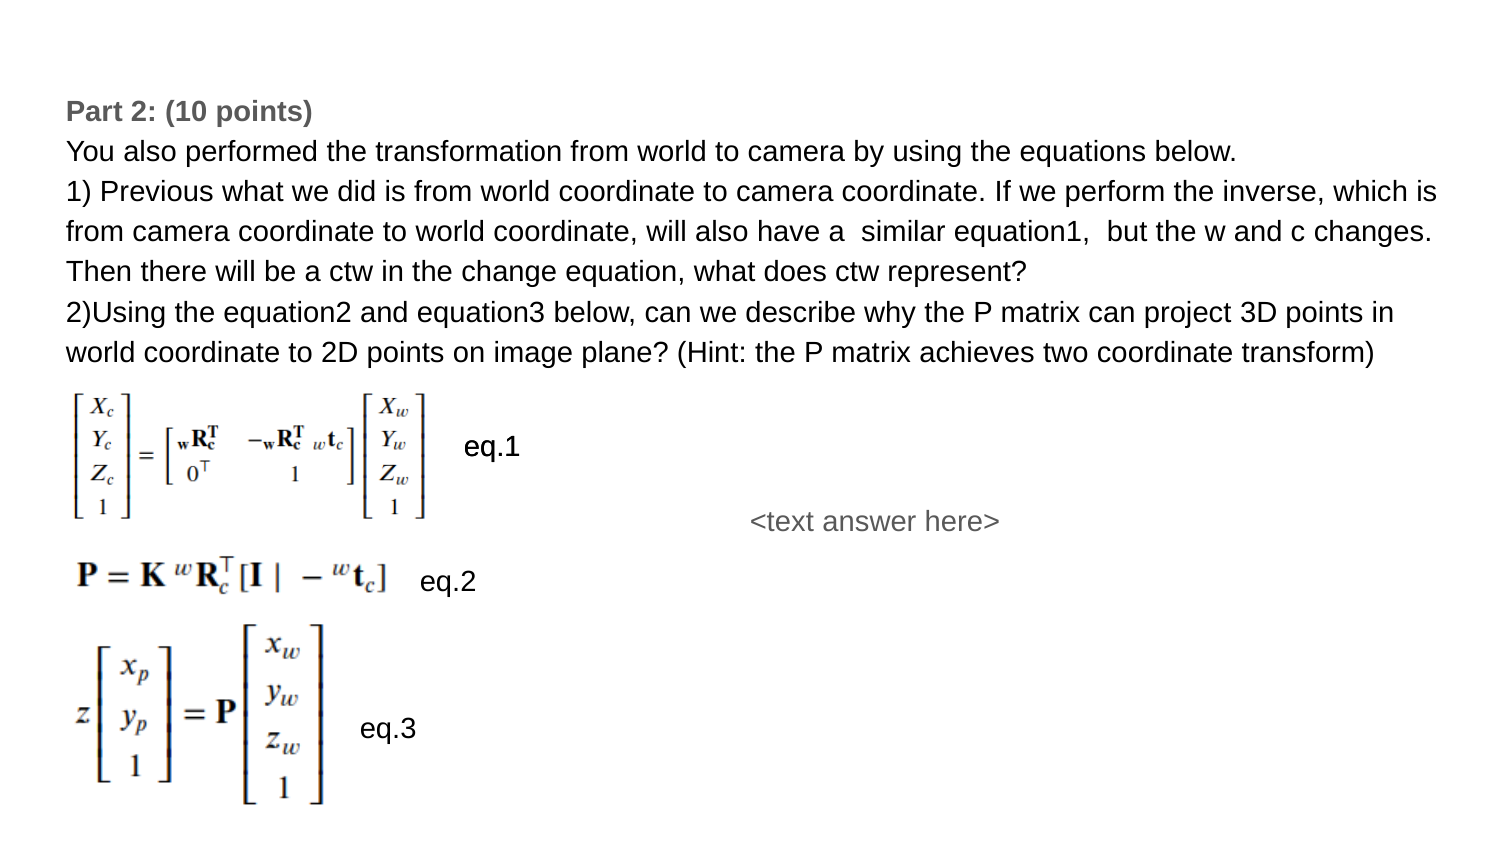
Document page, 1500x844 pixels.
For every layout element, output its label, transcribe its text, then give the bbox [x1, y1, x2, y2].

text_box Part 2: (10 points) You also performed the transformation from world to camera by using the equations below. 1) Previous what we did is from world coordinate to camera coordinate. If we perform the inverse, which is from camera coordinate to world coordinate, will also have a similar equation1, but the w and c changes. Then there will be a ctw in the change equation, what does ctw represent? 2)Using the equation2 and equation3 below, can we describe why the P matrix can project 3D points in world coordinate to 2D points on image plane? (Hint: the P matrix achieves two coordinate transform) [51, 71, 1485, 319]
text_box eq.2 [405, 554, 496, 603]
text_box <text answer here> [735, 495, 1500, 580]
text_box eq.1 [470, 419, 541, 468]
text_box eq.3 [379, 702, 436, 750]
picture [20, 375, 466, 826]
